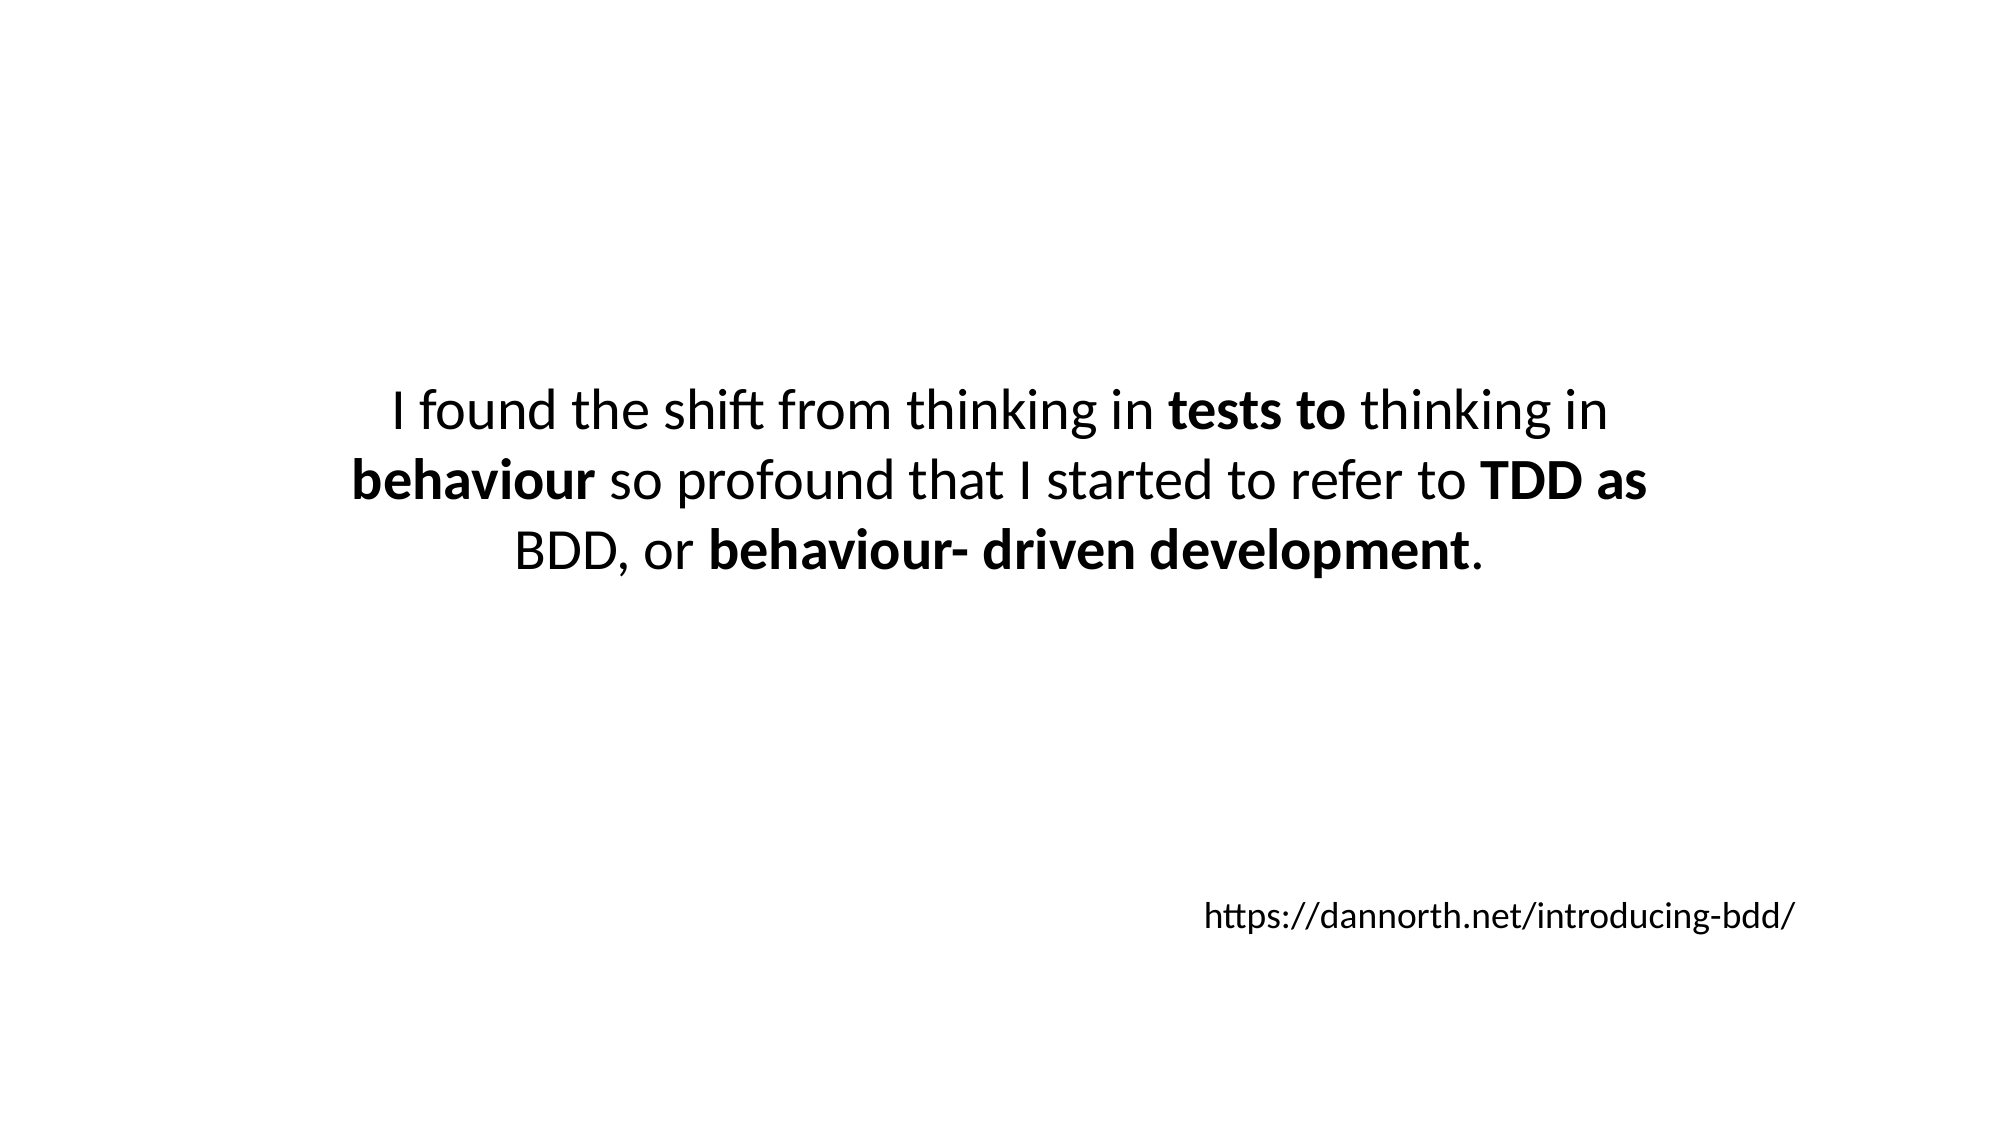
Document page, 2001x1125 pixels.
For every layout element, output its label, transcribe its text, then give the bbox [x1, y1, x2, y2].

text_box https://dannorth.net/introducing-bdd/ [1189, 883, 1811, 944]
text_box I found the shift from thinking in tests to thinking in behaviour so profound that I started to refer to TDD as BDD, or behaviour- driven development. [289, 363, 1711, 589]
